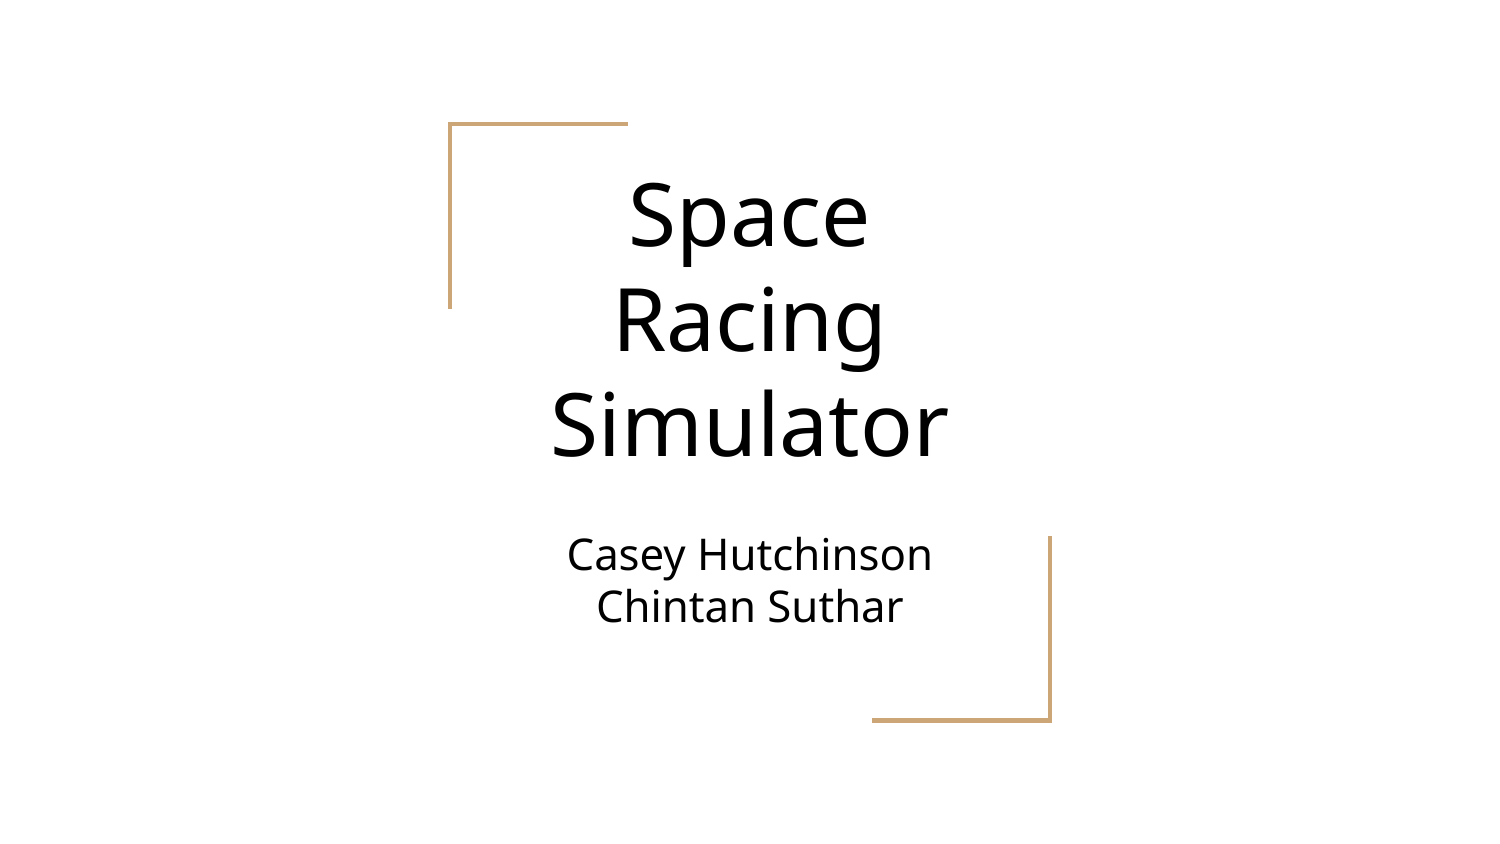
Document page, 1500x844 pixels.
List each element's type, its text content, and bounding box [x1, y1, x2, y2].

title Space Racing Simulator [499, 236, 1001, 490]
subtitle Casey Hutchinson Chintan Suthar [499, 511, 1001, 627]
